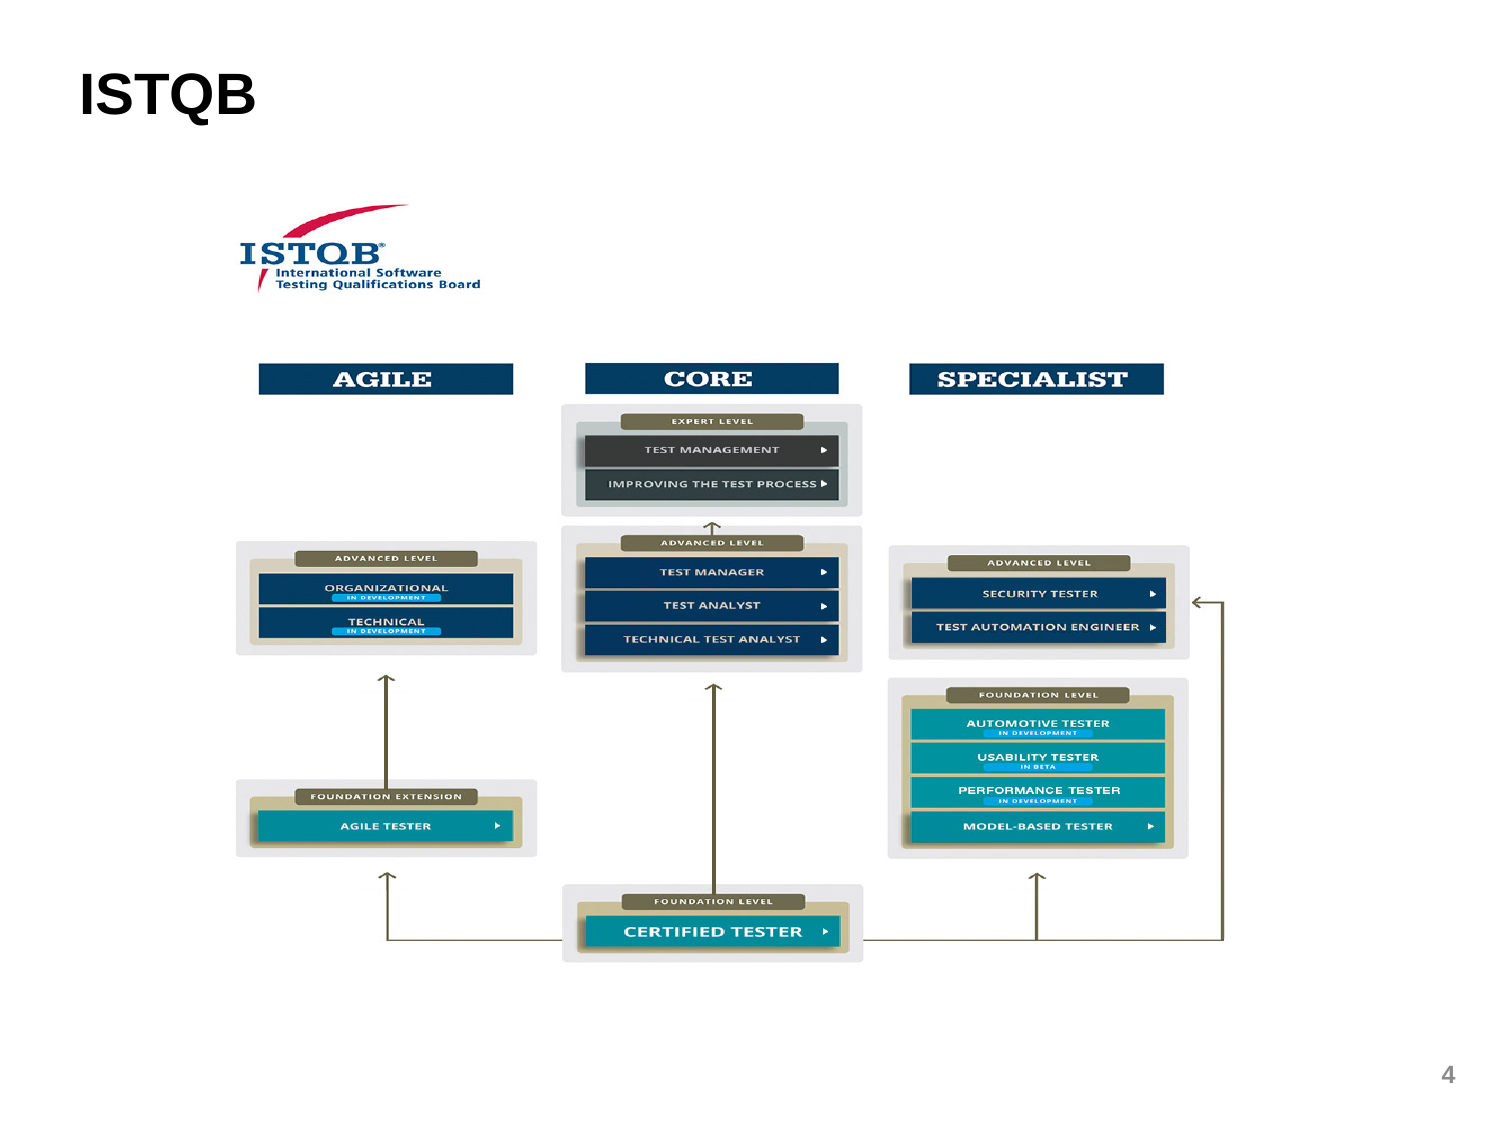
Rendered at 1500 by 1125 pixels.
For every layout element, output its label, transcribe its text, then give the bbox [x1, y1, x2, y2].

slide_number 4 [1396, 1058, 1456, 1088]
picture [162, 165, 1313, 1022]
title ISTQB [79, 55, 1456, 146]
